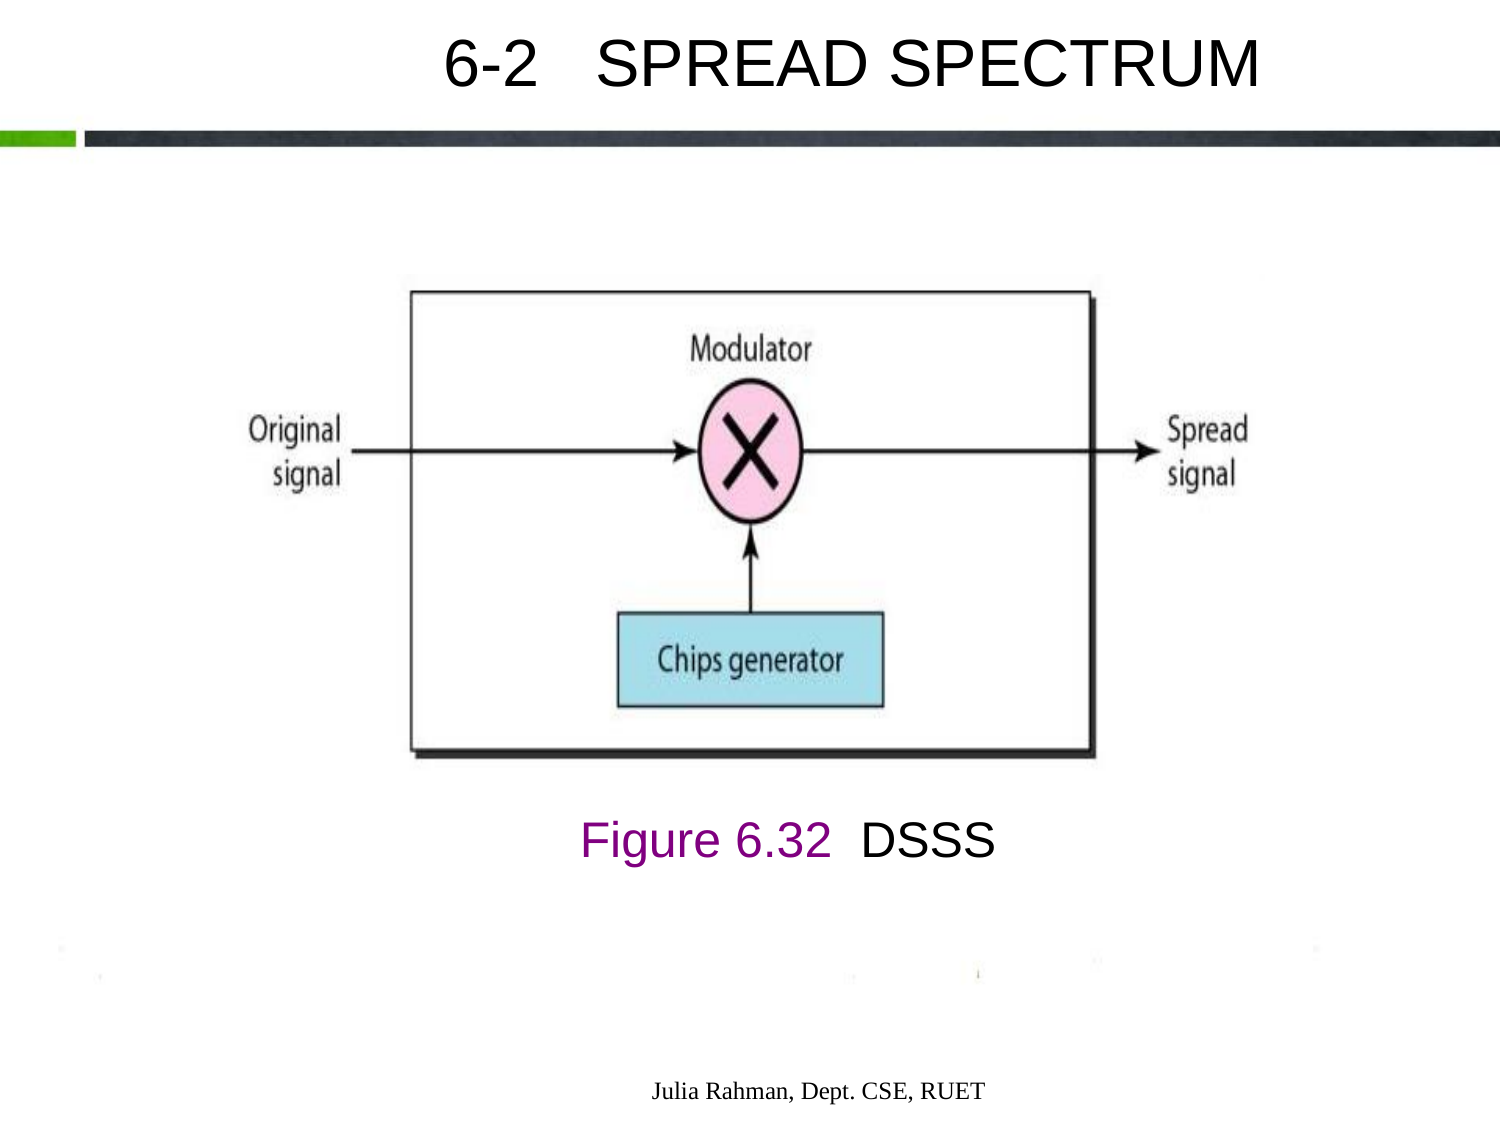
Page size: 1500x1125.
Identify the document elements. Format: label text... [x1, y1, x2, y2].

text_box Figure 6.32 DSSS [564, 810, 1012, 875]
text_box Julia Rahman, Dept. CSE, RUET [387, 1067, 1250, 1112]
picture [0, 0, 1500, 1125]
text_box 6-2 SPREAD SPECTRUM [429, 12, 1279, 108]
